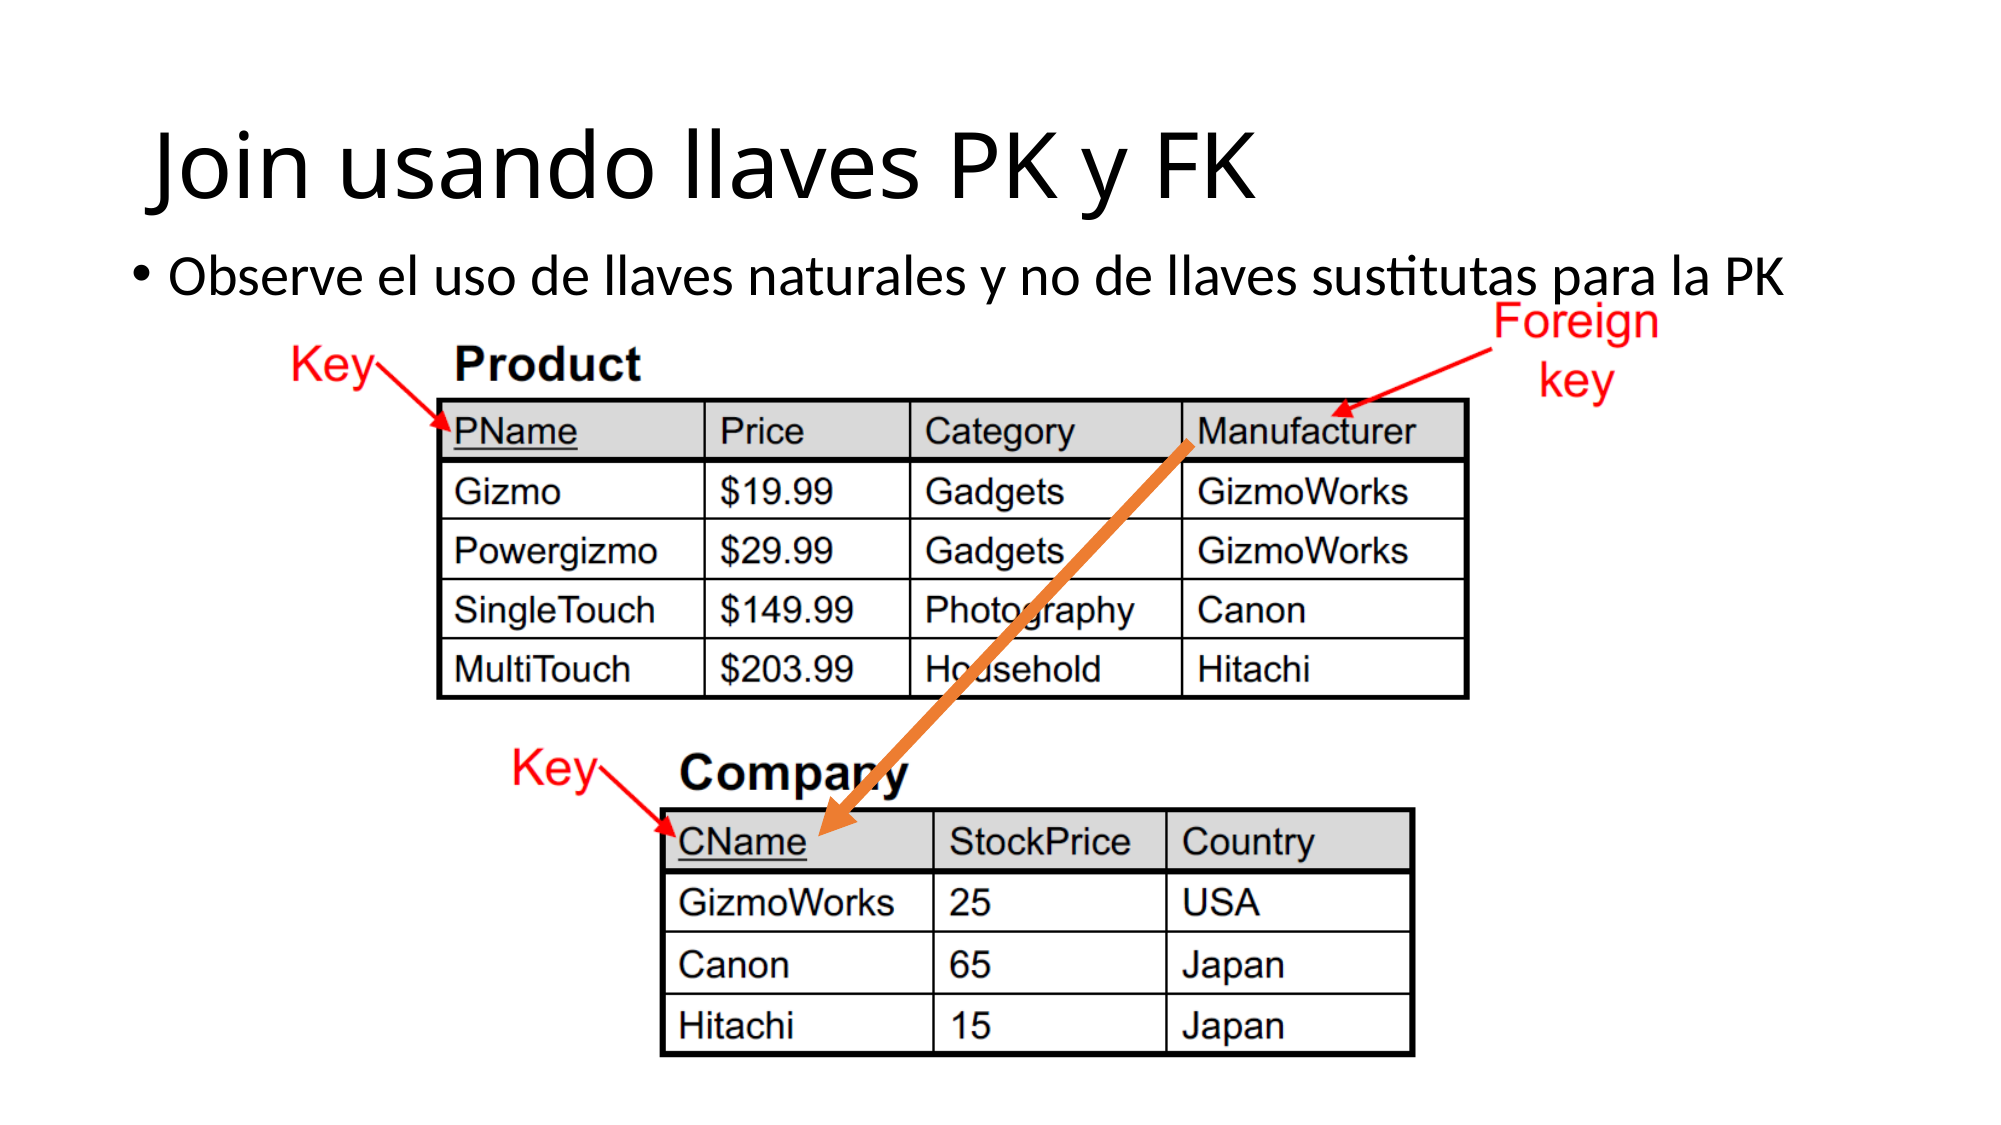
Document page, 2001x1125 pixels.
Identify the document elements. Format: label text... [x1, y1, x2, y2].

title Join usando llaves PK y FK [137, 59, 1863, 278]
list Observe el uso de llaves naturales y no de llaves sustitutas para la PK [116, 237, 1842, 952]
picture [260, 277, 1662, 712]
picture [494, 729, 1428, 1066]
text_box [818, 442, 1191, 837]
